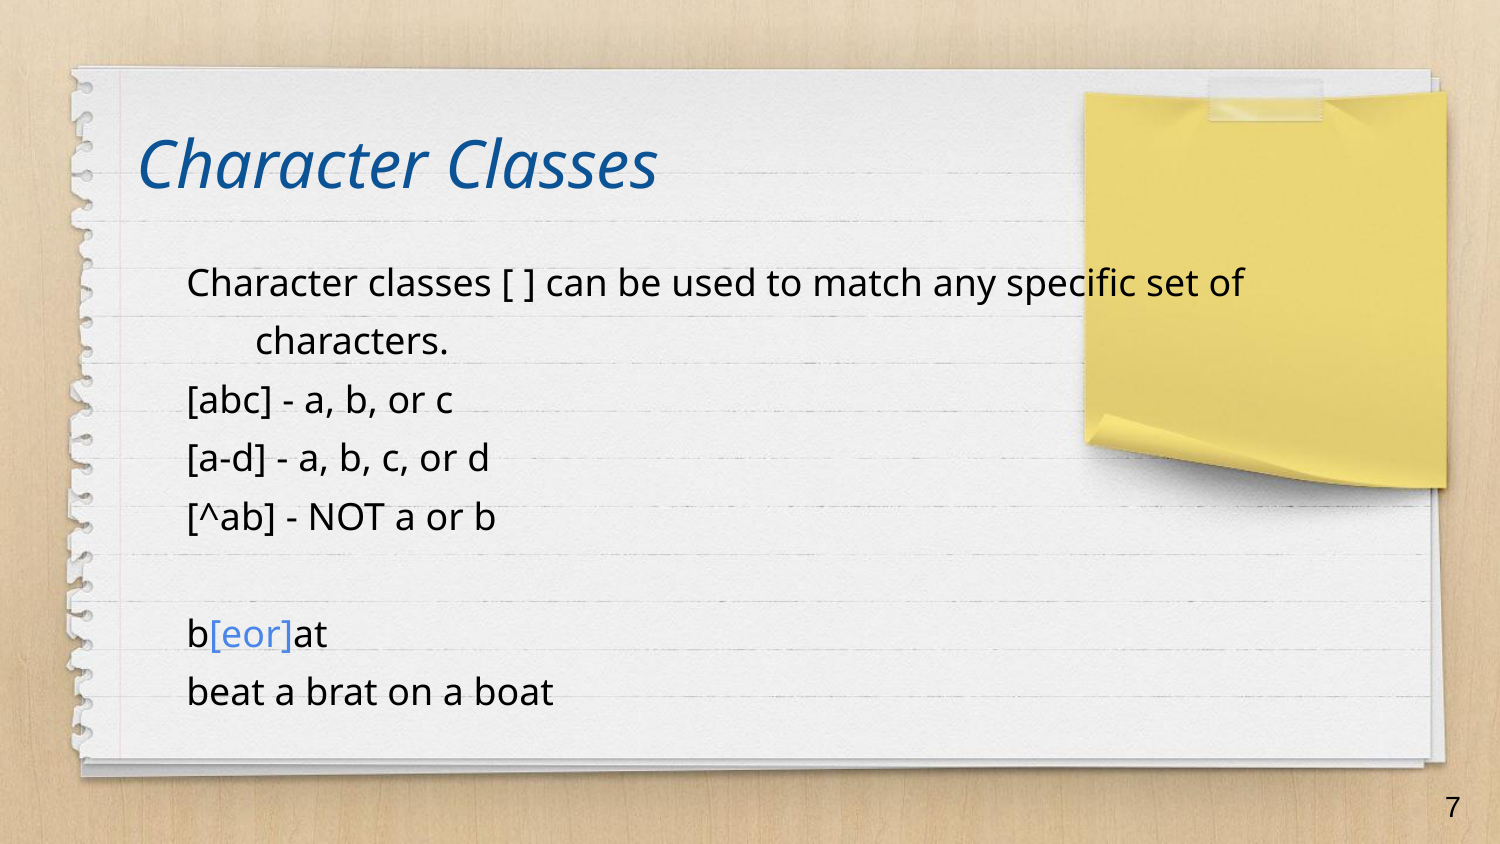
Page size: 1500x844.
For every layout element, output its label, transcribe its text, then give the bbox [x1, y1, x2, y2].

list Character Classes [121, 83, 1394, 218]
slide_number 7 [1429, 767, 1500, 844]
text_box Character classes [ ] can be used to match any specific set of characters. [abc] - a, b, or c [a-d] - a, b, c, or d [^ab] - NOT a or b b[eor]at beat a brat on a boat [165, 230, 1382, 723]
picture [0, 0, 1500, 844]
